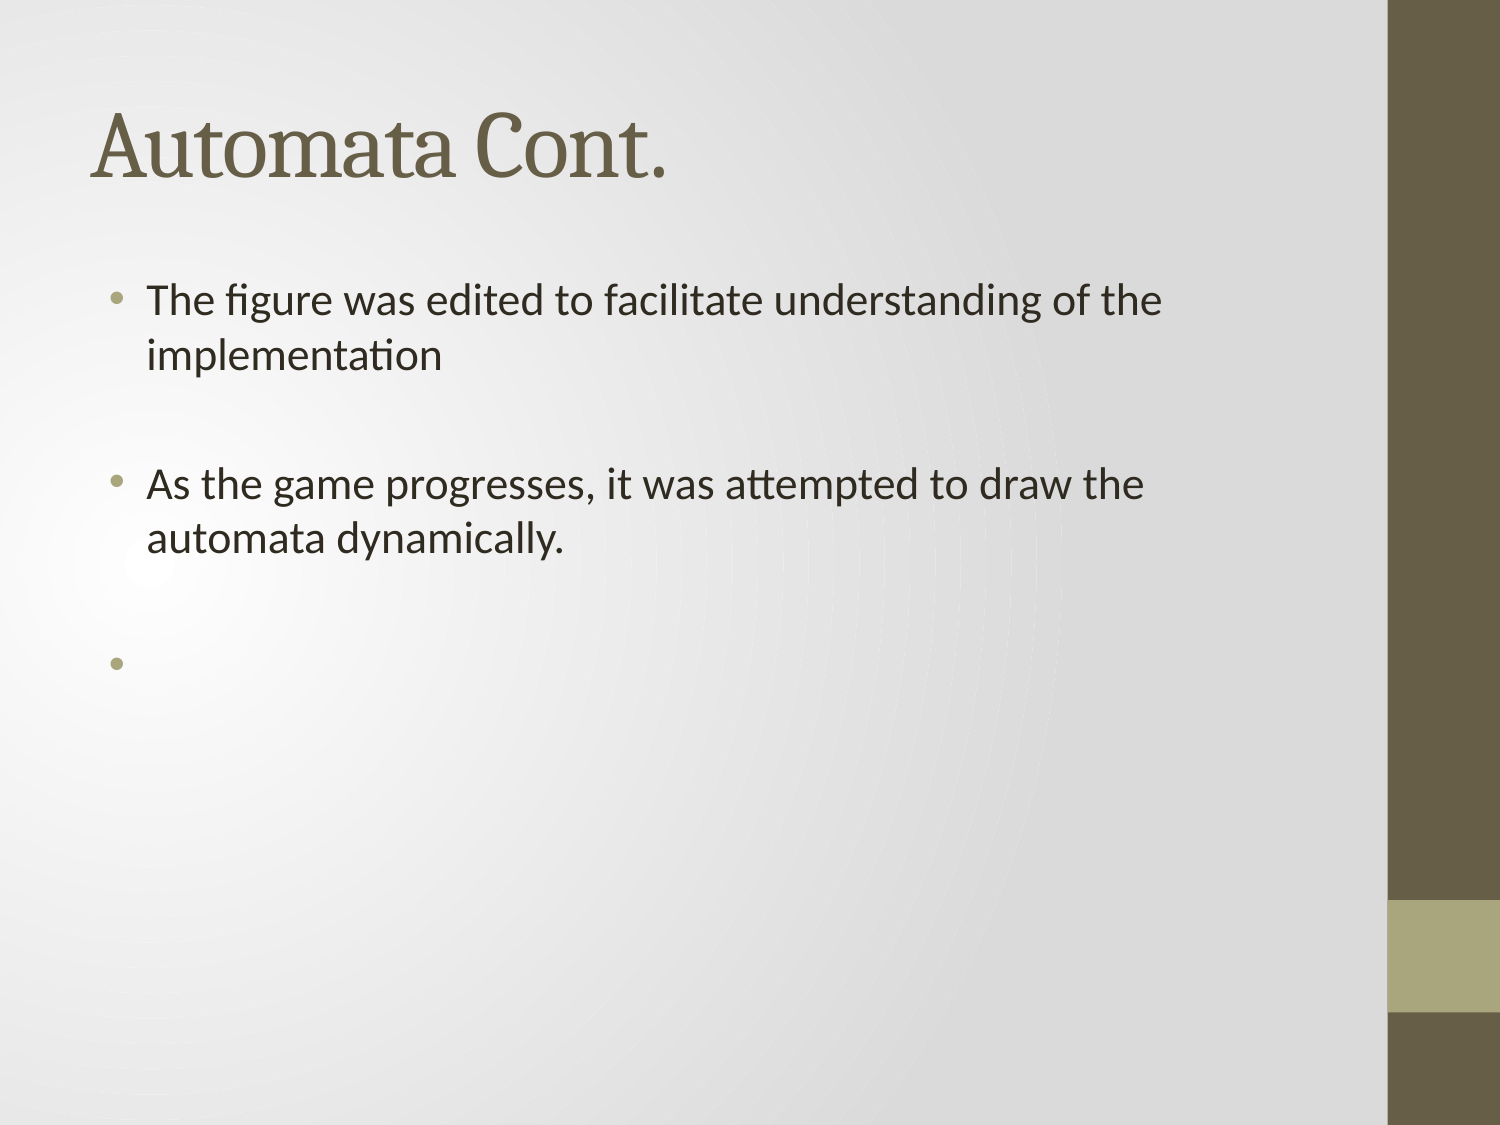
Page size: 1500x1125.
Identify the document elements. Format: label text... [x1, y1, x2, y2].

list The figure was edited to facilitate understanding of the implementation As the game progresses, it was attempted to draw the automata dynamically. [75, 262, 1325, 1050]
title Automata Cont. [75, 45, 1325, 233]
